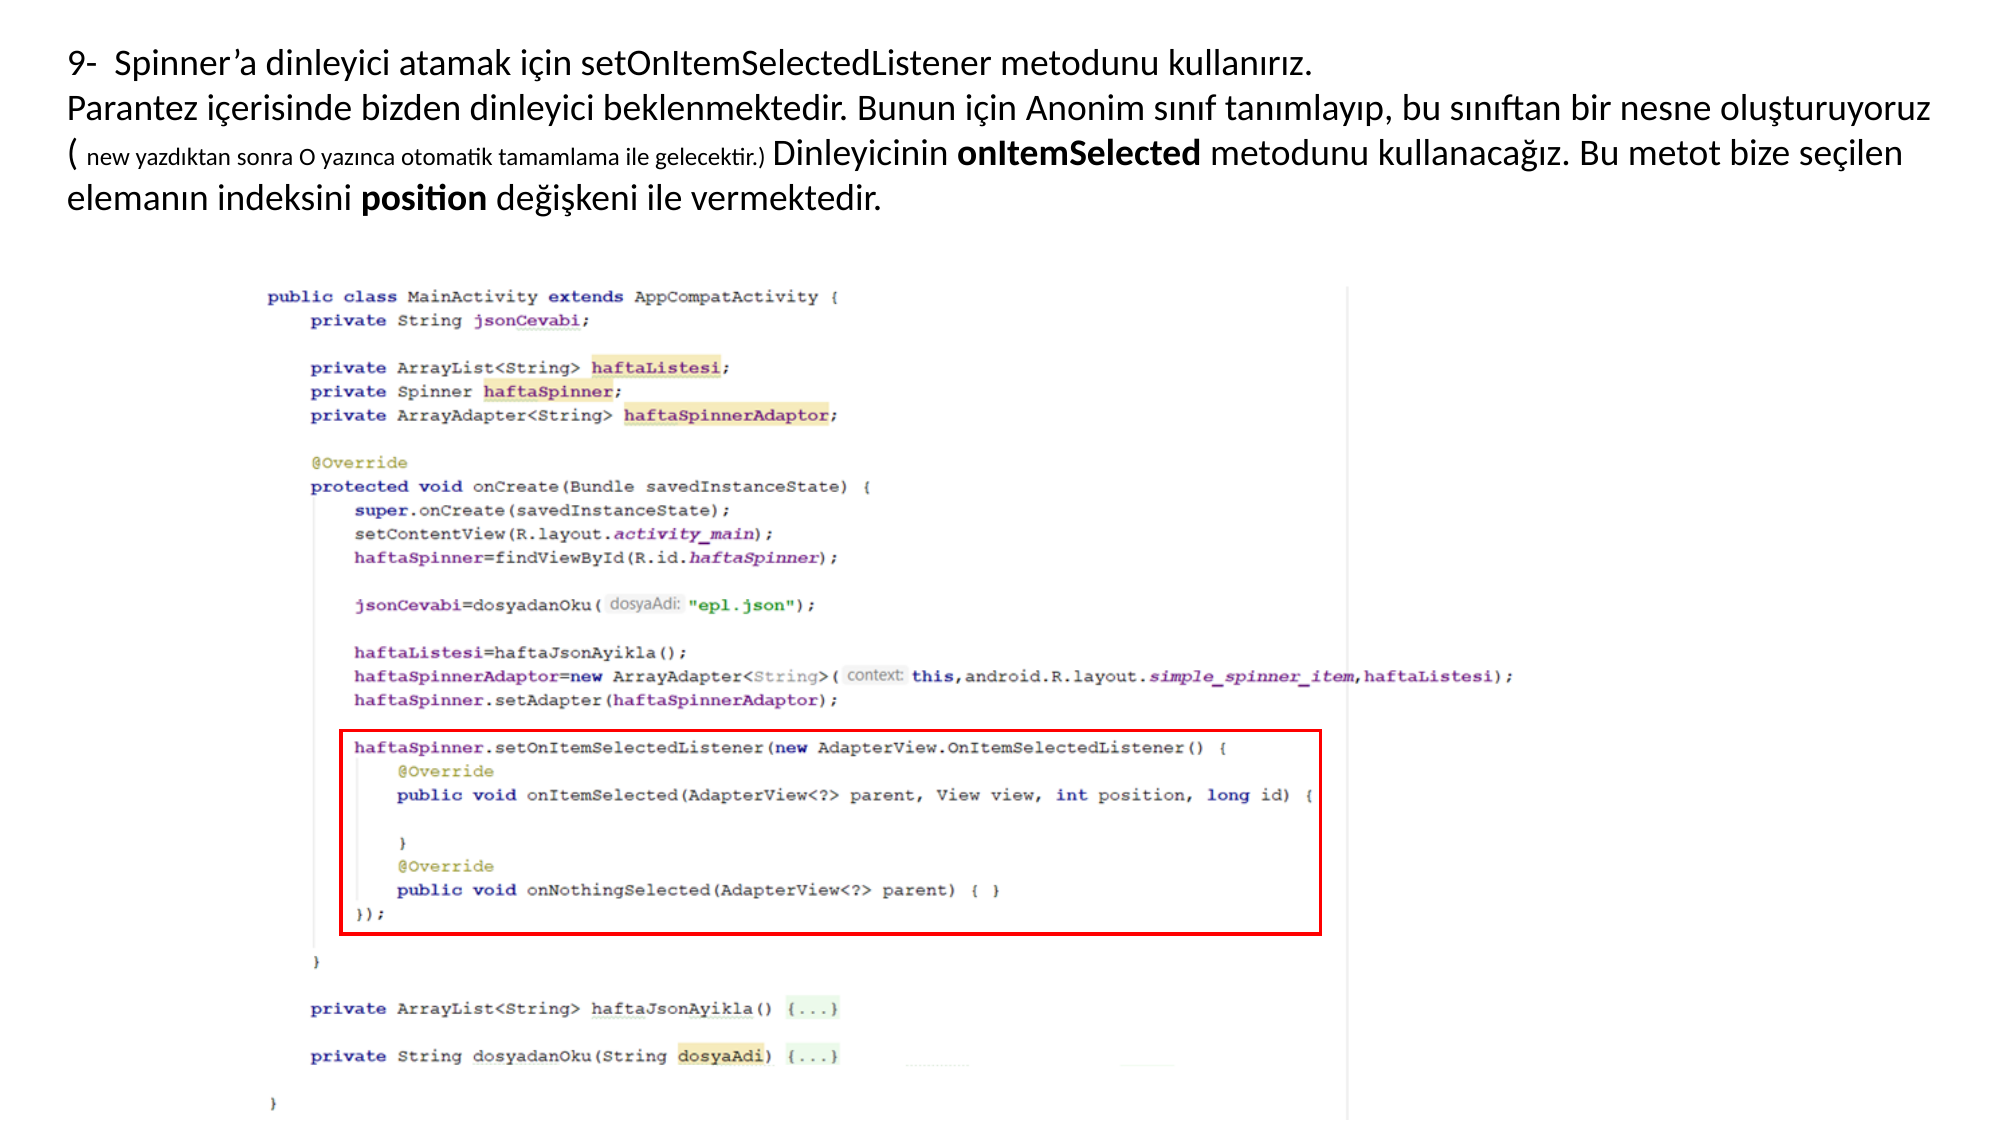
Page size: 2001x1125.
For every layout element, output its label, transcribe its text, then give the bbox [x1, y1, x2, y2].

picture [262, 280, 1522, 1120]
text_box 9- Spinner’a dinleyici atamak için setOnItemSelectedListener metodunu kullanırız. Parantez içerisinde bizden dinleyici beklenmektedir. Bunun için Anonim sınıf tanımlayıp, bu sınıftan bir nesne oluşturuyoruz ( new yazdıktan sonra O yazınca otomatik tamamlama ile gelecektir.) Dinleyicinin onItemSelected metodunu kullanacağız. Bu metot bize seçilen elemanın indeksini position değişkeni ile vermektedir. [52, 30, 1956, 226]
